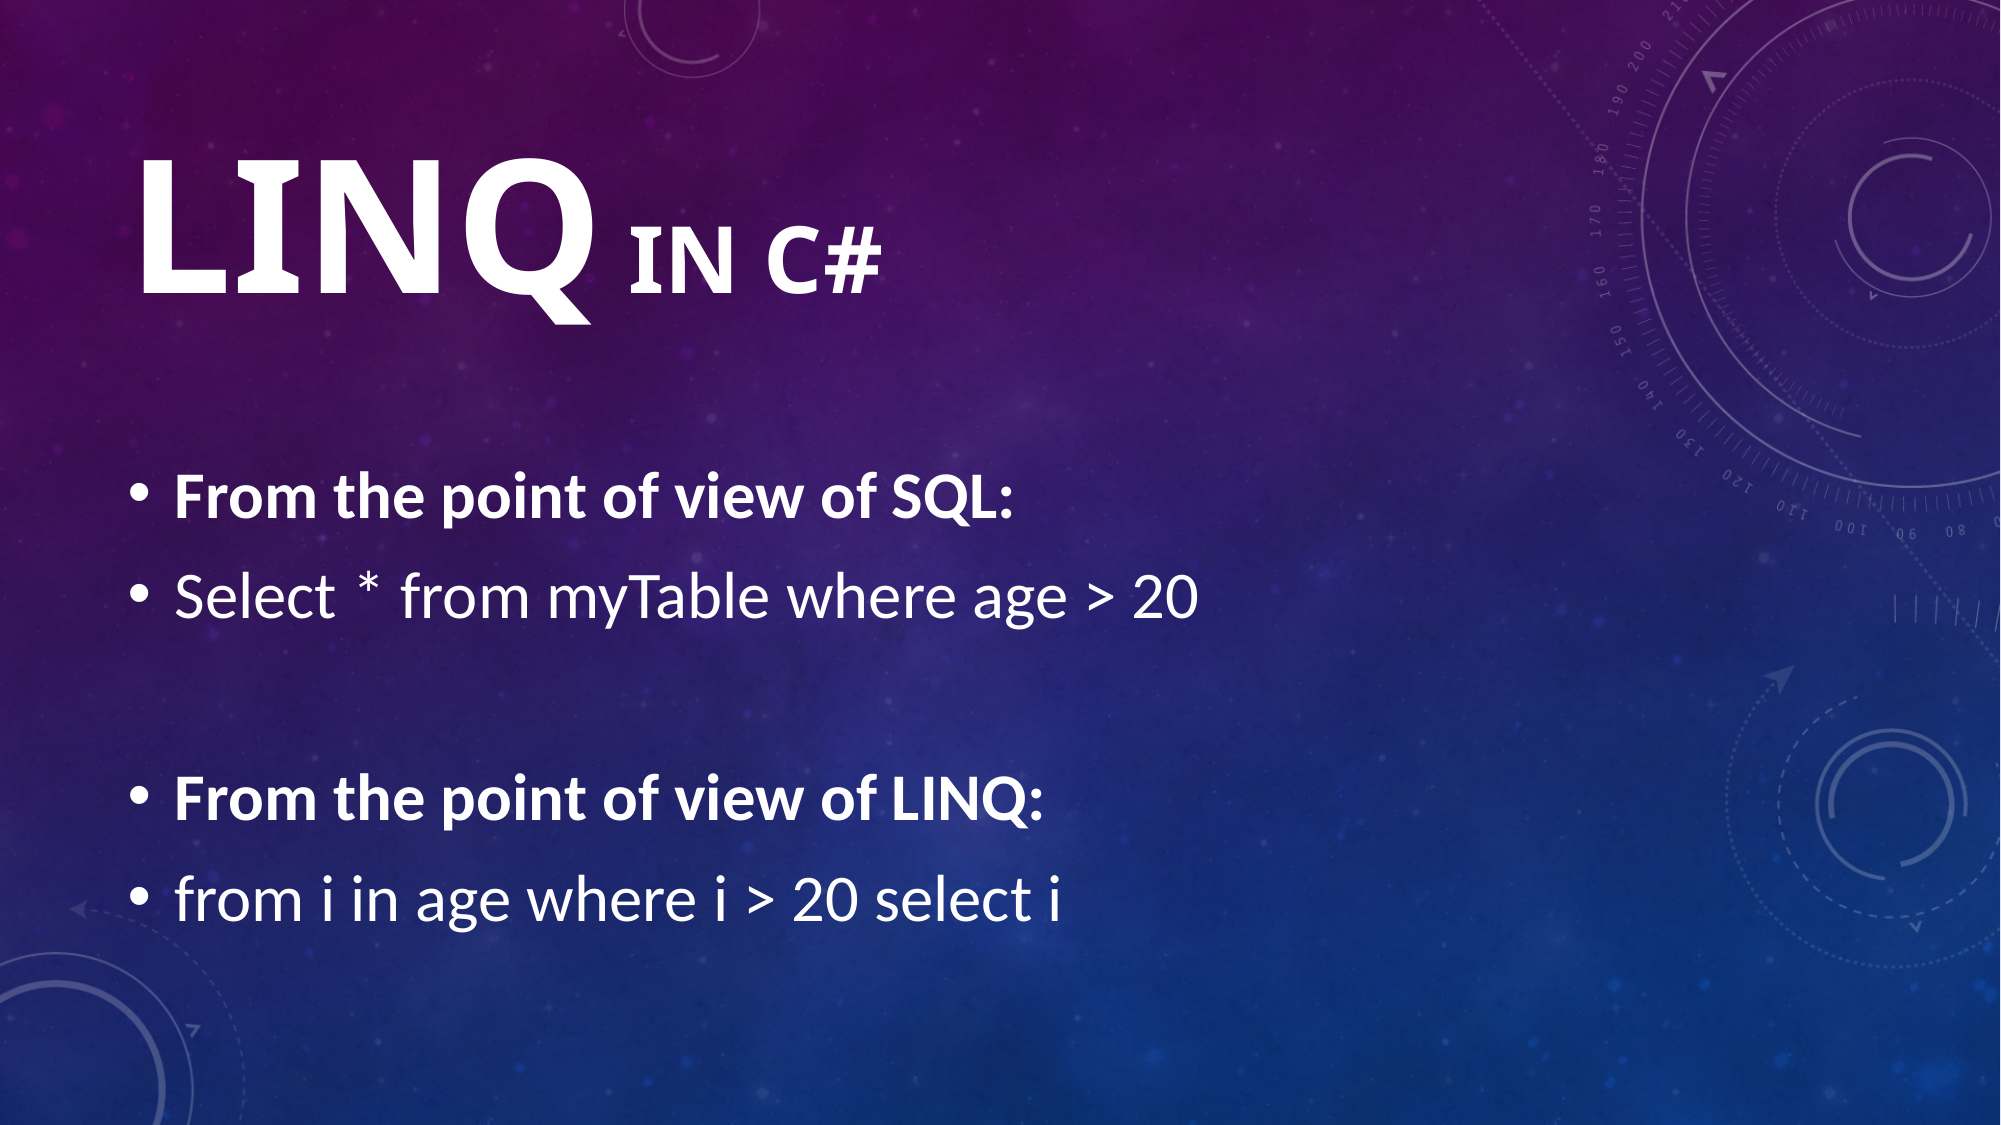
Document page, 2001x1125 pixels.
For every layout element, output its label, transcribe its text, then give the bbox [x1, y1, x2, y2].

title LINQ IN C# [112, 99, 1775, 339]
picture [0, 0, 2001, 1125]
list From the point of view of SQL: Select * from myTable where age > 20 From the point of view of LINQ: from i in age where i > 20 select i [112, 351, 1775, 1035]
